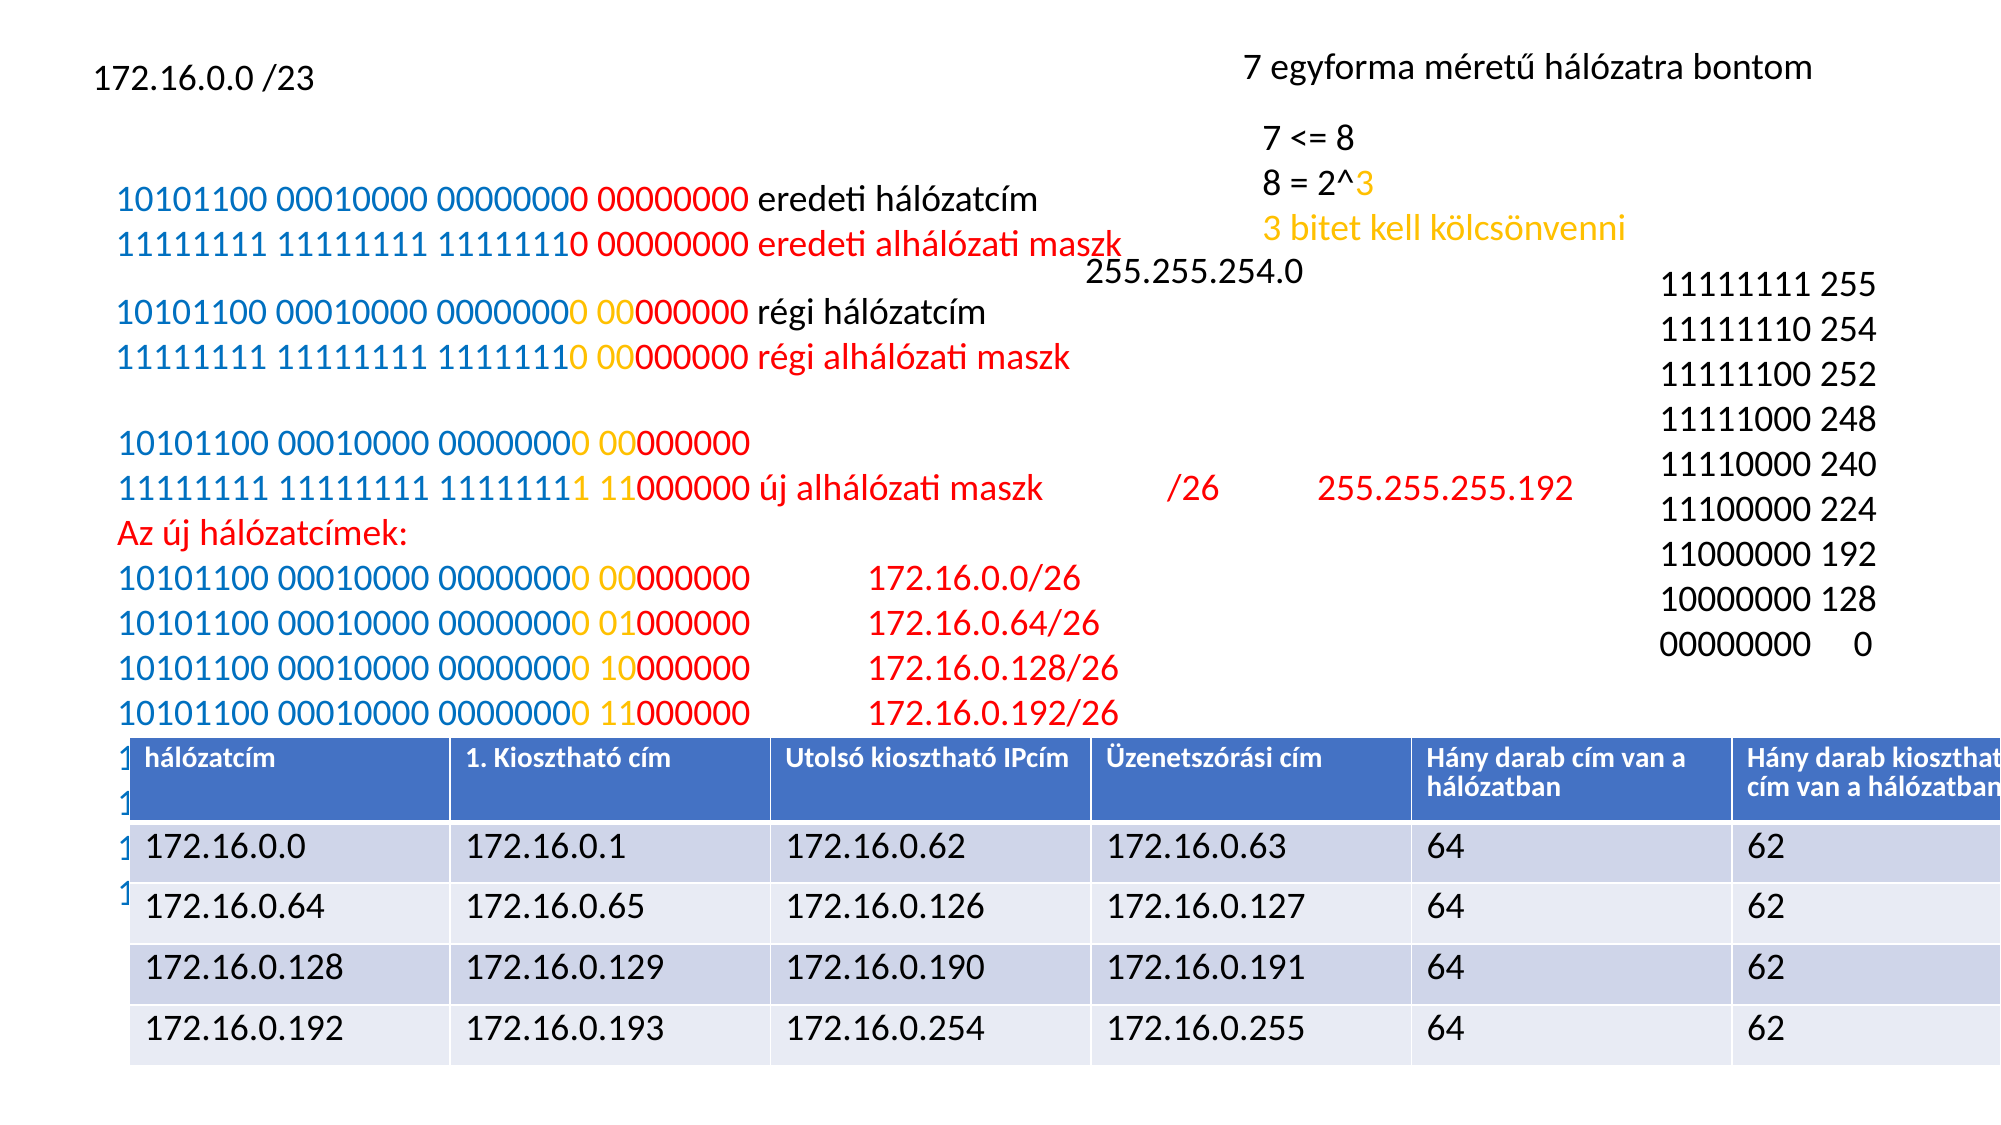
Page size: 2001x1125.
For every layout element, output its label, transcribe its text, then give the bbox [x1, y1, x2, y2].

table_cell 64 [1412, 1006, 1731, 1065]
table_header Hány darab kiosztható cím van a hálózatban [1733, 738, 2000, 820]
table_cell 172.16.0.65 [451, 884, 770, 943]
text_box 7 egyforma méretű hálózatra bontom [1228, 34, 1829, 95]
text_box 255.255.254.0 [1070, 239, 1319, 299]
text_box 10101100 00010000 00000000 00000000 eredeti hálózatcím 11111111 11111111 11111110 00000000 eredeti alhálózati maszk [100, 166, 1138, 272]
text_box 11111111 255 11111110 254 11111100 252 11111000 248 11110000 240 11100000 224 11000000 192 10000000 128 00000000 0 [1644, 251, 1892, 671]
table_cell 172.16.0.0 [130, 825, 449, 882]
text_box 10101100 00010000 00000000 00000000 régi hálózatcím 11111111 11111111 11111110 00000000 régi alhálózati maszk [100, 280, 1086, 385]
table_cell 64 [1412, 884, 1731, 943]
text_box 172.16.0.0 /23 [77, 45, 761, 106]
table_cell 172.16.0.127 [1092, 884, 1411, 943]
table_cell 172.16.0.192 [130, 1006, 449, 1065]
table_header Üzenetszórási cím [1092, 738, 1411, 820]
table_cell 172.16.0.64 [130, 884, 449, 943]
table_cell 62 [1733, 1006, 2000, 1065]
text_box 10101100 00010000 00000000 00000000 11111111 11111111 11111111 11000000 új alhálózati maszk /26 255.255.255.192 Az új hálózatcímek: 10101100 00010000 00000000 00000000 172.16.0.0/26 10101100 00010000 00000000 01000000 172.16.0.64/26 10101100 00010000 00000000 10000000 172.16.0.128/26 10101100 00010000 00000000 11000000 172.16.0.192/26 10101100 00010000 00000001 00000000 172.16.1.0/26 10101100 00010000 00000001 01000000 172.16.1.64/26 10101100 00010000 00000001 10000000 172.16.1.128/26 10101100 00010000 00000001 11000000 172.16.1.192/26 [102, 410, 1589, 1010]
table_header hálózatcím [130, 738, 449, 820]
table_cell 172.16.0.190 [771, 945, 1090, 1004]
table_cell 172.16.0.193 [451, 1006, 770, 1065]
table_cell 172.16.0.255 [1092, 1006, 1411, 1065]
text_box 7 <= 8 8 = 2^3 3 bitet kell kölcsönvenni [1247, 105, 1642, 256]
table_cell 172.16.0.126 [771, 884, 1090, 943]
table_cell 64 [1412, 945, 1731, 1004]
table_cell 172.16.0.62 [771, 825, 1090, 882]
table_cell 62 [1733, 945, 2000, 1004]
table_cell 172.16.0.129 [451, 945, 770, 1004]
table_cell 64 [1412, 825, 1731, 882]
table_cell 172.16.0.1 [451, 825, 770, 882]
table_cell 172.16.0.128 [130, 945, 449, 1004]
table_cell 62 [1733, 825, 2000, 882]
table_cell 172.16.0.191 [1092, 945, 1411, 1004]
table_header 1. Kiosztható cím [451, 738, 770, 820]
table_header Hány darab cím van a hálózatban [1412, 738, 1731, 820]
table_cell 62 [1733, 884, 2000, 943]
table_cell 172.16.0.63 [1092, 825, 1411, 882]
table_cell 172.16.0.254 [771, 1006, 1090, 1065]
table_header Utolsó kiosztható IPcím [771, 738, 1090, 820]
